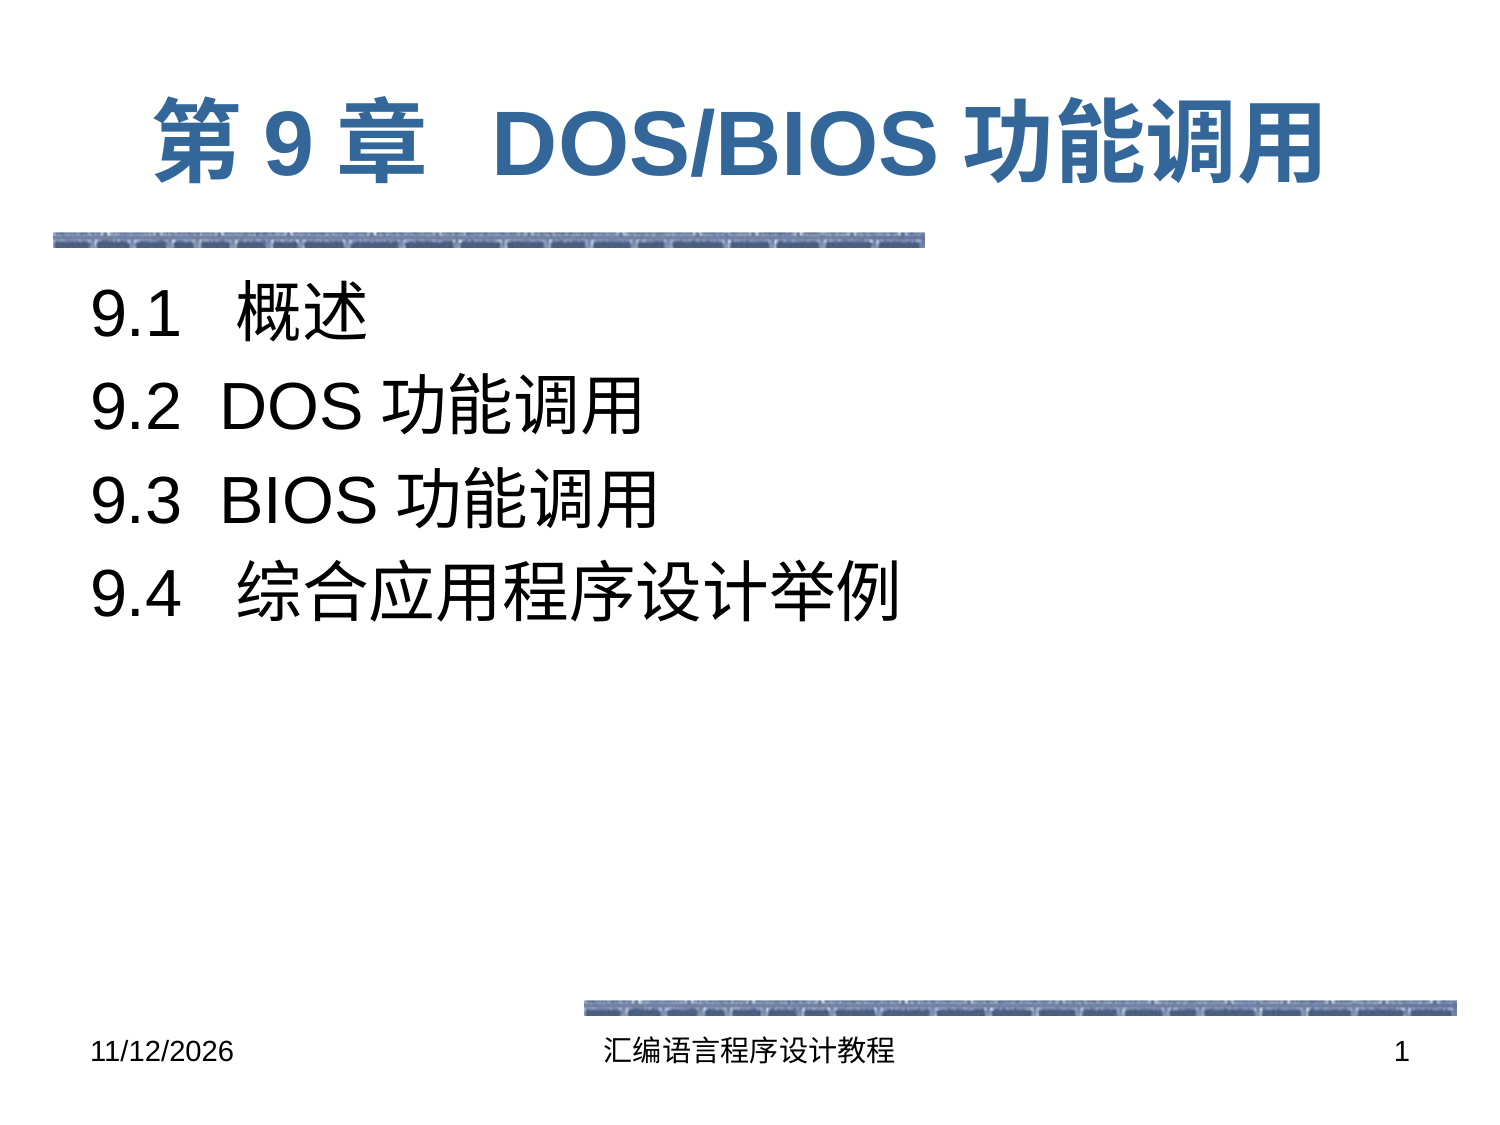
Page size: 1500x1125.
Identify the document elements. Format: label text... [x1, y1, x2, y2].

slide_number 1 [1074, 1024, 1426, 1103]
footer 汇编语言程序设计教程 [512, 1024, 988, 1103]
picture [584, 999, 1457, 1016]
list 9.1 概述 9.2 DOS功能调用 9.3 BIOS功能调用 9.4 综合应用程序设计举例 [74, 262, 1426, 1006]
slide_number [74, 1024, 426, 1103]
title 第9章 DOS/BIOS功能调用 [74, 44, 1426, 233]
picture [53, 231, 925, 248]
